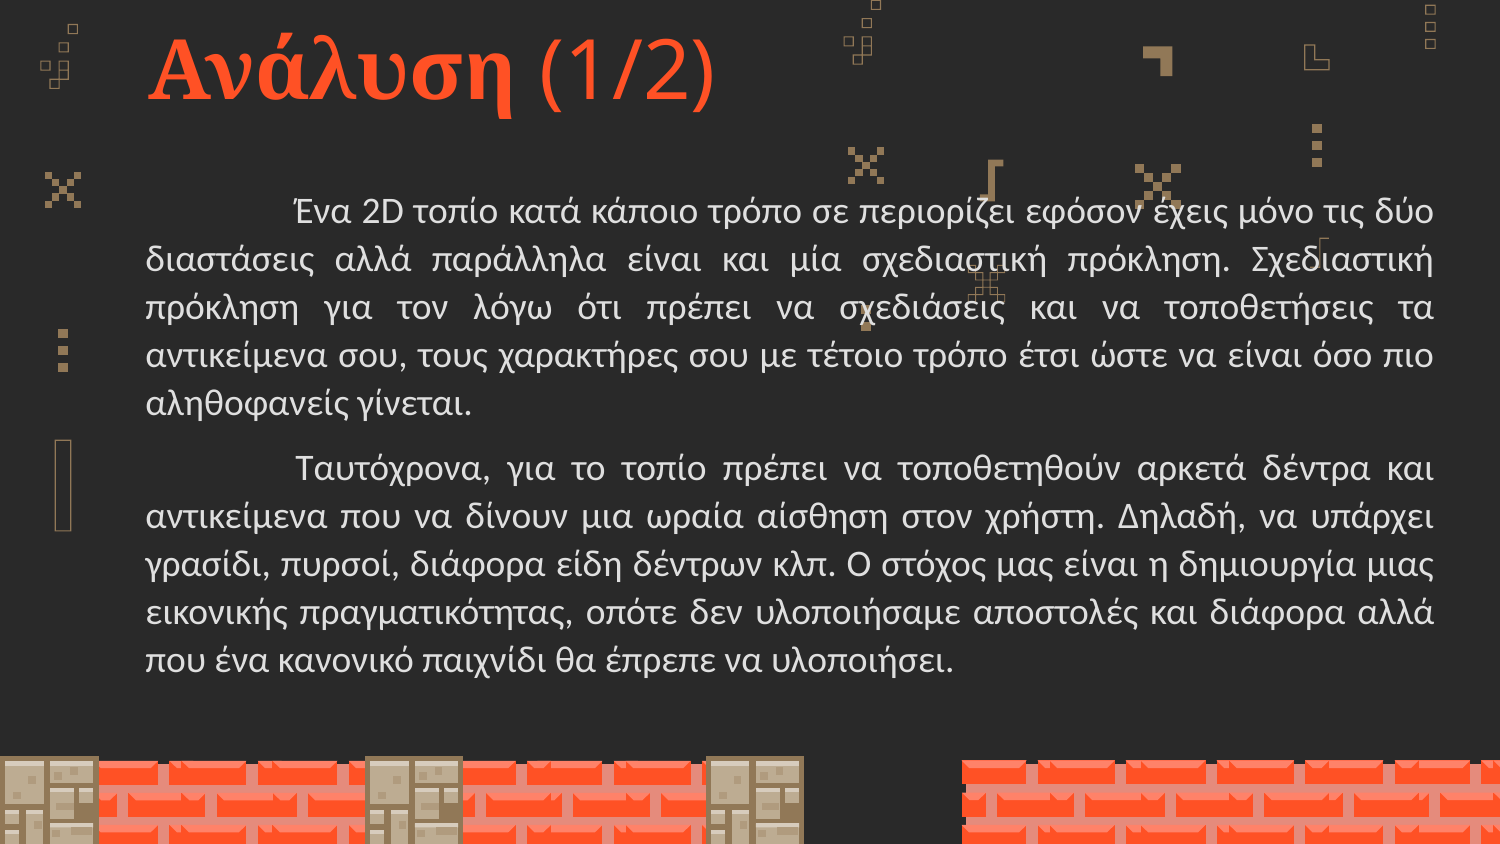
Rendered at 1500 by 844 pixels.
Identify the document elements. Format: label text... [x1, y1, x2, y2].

subtitle Ένα 2D τοπίο κατά κάποιο τρόπο σε περιορίζει εφόσον έχεις μόνο τις δύο διαστάσεις αλλά παράλληλα είναι και μία σχεδιαστική πρόκληση. Σχεδιαστική πρόκληση για τον λόγω ότι πρέπει να σχεδιάσεις και να τοποθετήσεις τα αντικείμενα σου, τους χαρακτήρες σου με τέτοιο τρόπο έτσι ώστε να είναι όσο πιο αληθοφανείς γίνεται. Ταυτόχρονα, για το τοπίο πρέπει να τοποθετηθούν αρκετά δέντρα και αντικείμενα που να δίνουν μια ωραία αίσθηση στον χρήστη. Δηλαδή, να υπάρχει γρασίδι, πυρσοί, διάφορα είδη δέντρων κλπ. Ο στόχος μας είναι η δημιουργία μιας εικονικής πραγματικότητας, οπότε δεν υλοποιήσαμε αποστολές και διάφορα αλλά που ένα κανονικό παιχνίδι θα έπρεπε να υλοποιήσει. [111, 133, 1451, 730]
title Ανάλυση (1/2) [133, 19, 797, 114]
